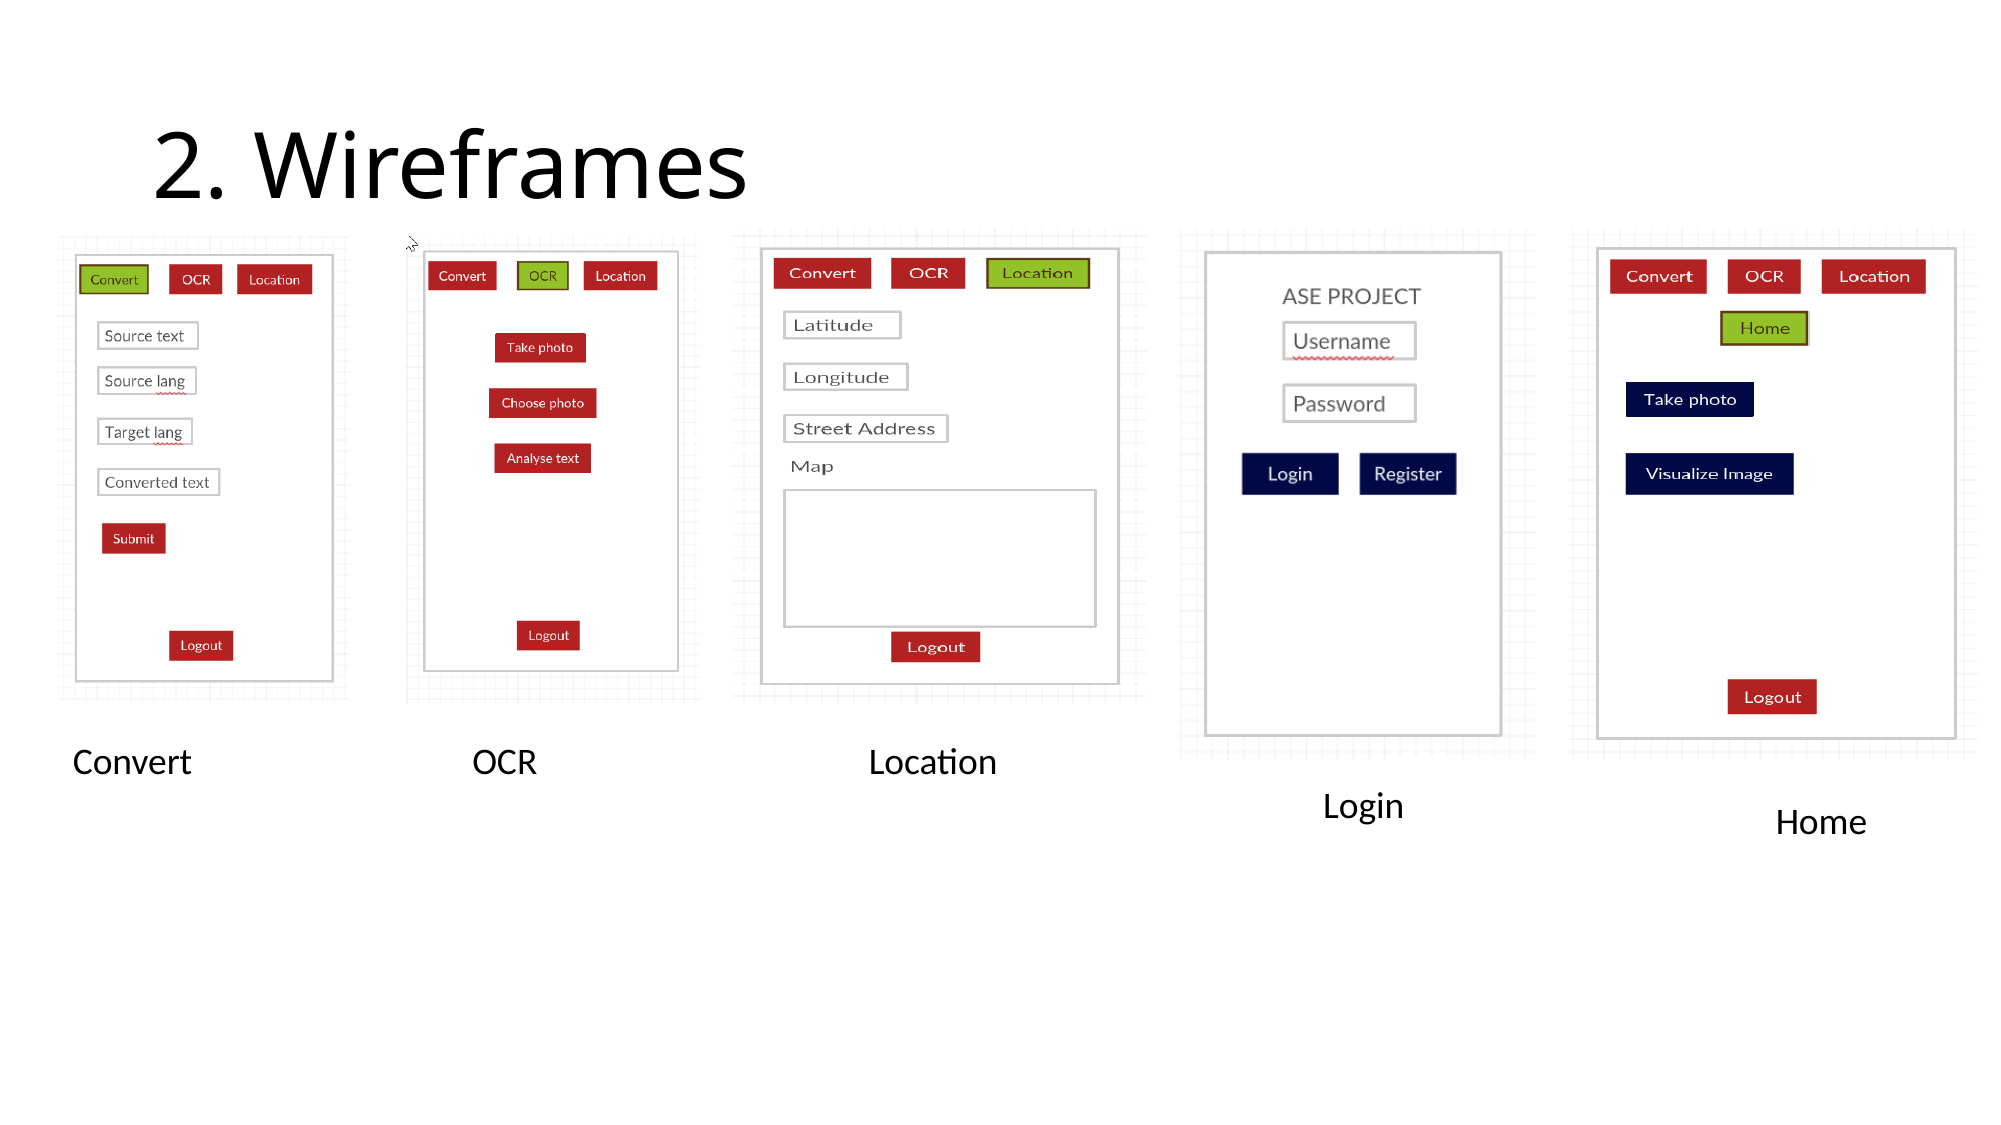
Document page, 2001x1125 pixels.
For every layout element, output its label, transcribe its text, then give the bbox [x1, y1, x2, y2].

picture [732, 228, 1147, 704]
text_box Location [853, 729, 1013, 790]
picture [406, 236, 700, 704]
picture [1179, 228, 1536, 760]
title 2. Wireframes [137, 59, 1863, 278]
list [57, 236, 350, 701]
text_box OCR [457, 729, 553, 790]
text_box Convert [58, 729, 208, 790]
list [1569, 228, 1978, 760]
text_box Home [1761, 790, 1883, 850]
text_box Login [1308, 773, 1420, 833]
